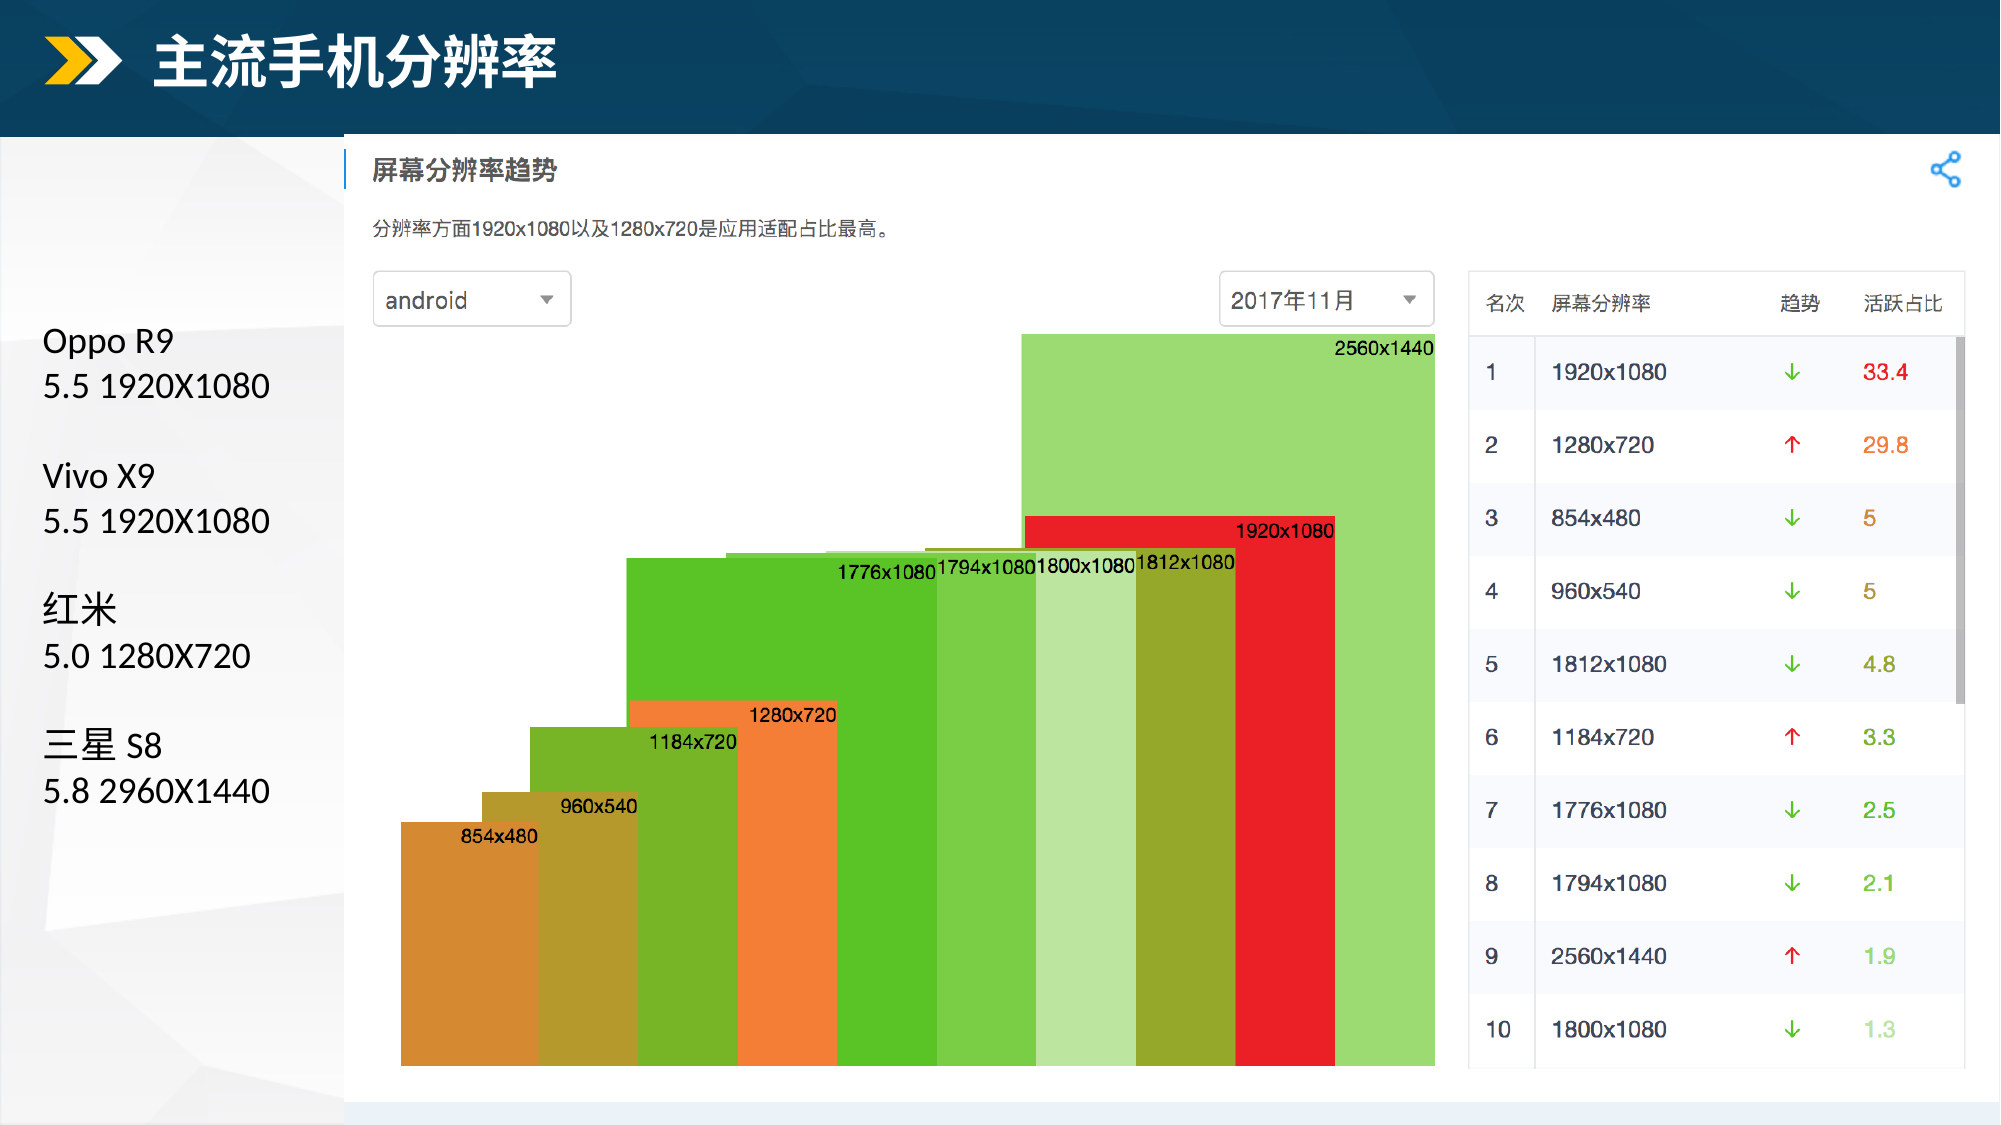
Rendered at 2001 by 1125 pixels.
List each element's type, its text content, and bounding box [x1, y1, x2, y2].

picture [0, 0, 2000, 1125]
text_box 主流手机分辨率 [136, 17, 574, 103]
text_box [44, 36, 123, 85]
text_box Oppo R9 5.5 1920X1080 Vivo X9 5.5 1920X1080 红米 5.0 1280X720 三星S8 5.8 2960X1440 [27, 309, 285, 819]
